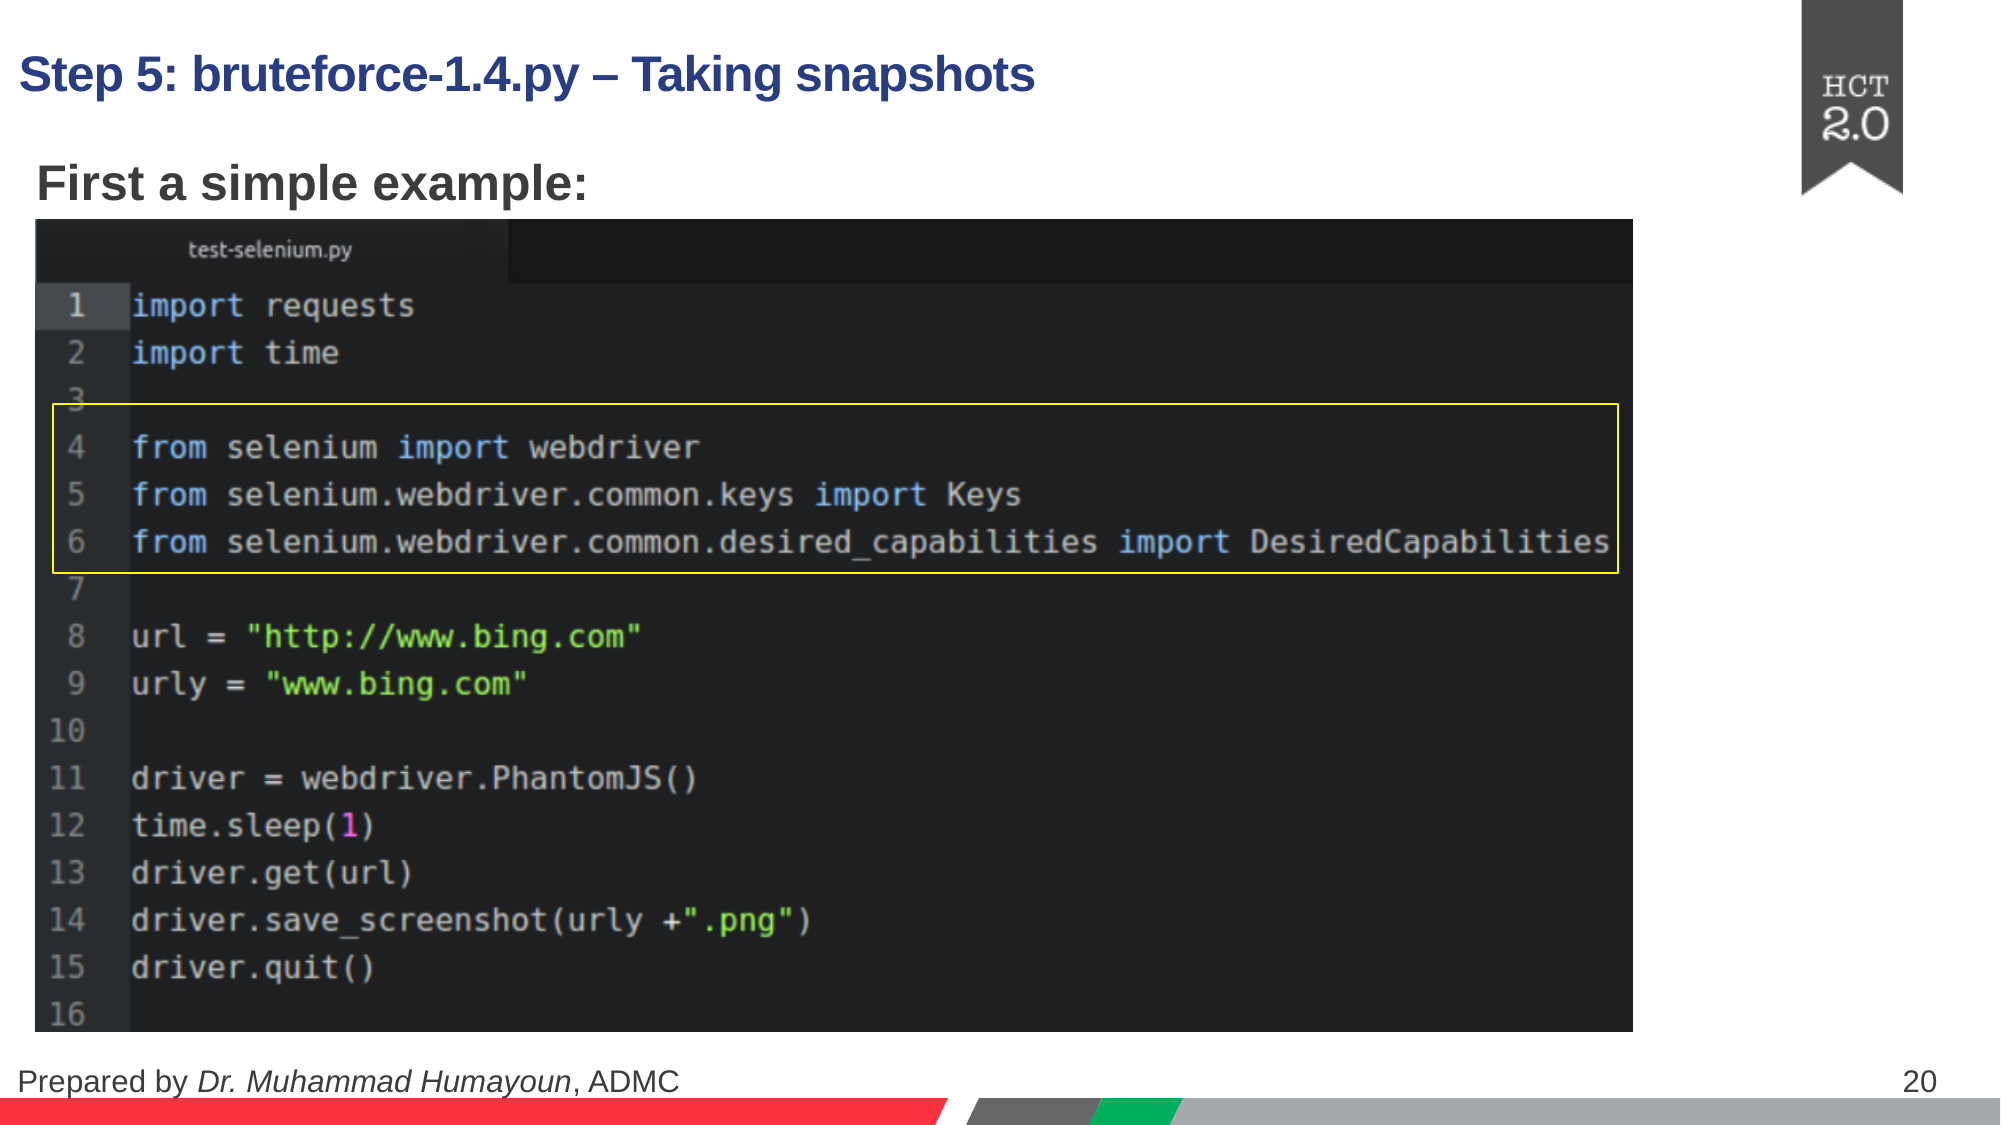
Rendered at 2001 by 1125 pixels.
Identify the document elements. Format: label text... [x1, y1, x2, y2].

slide_number 20 [1887, 1054, 1972, 1115]
text_box First a simple example: [21, 143, 605, 218]
text_box Step 5: bruteforce-1.4.py – Taking snapshots [3, 0, 1812, 109]
picture [34, 218, 1634, 1033]
